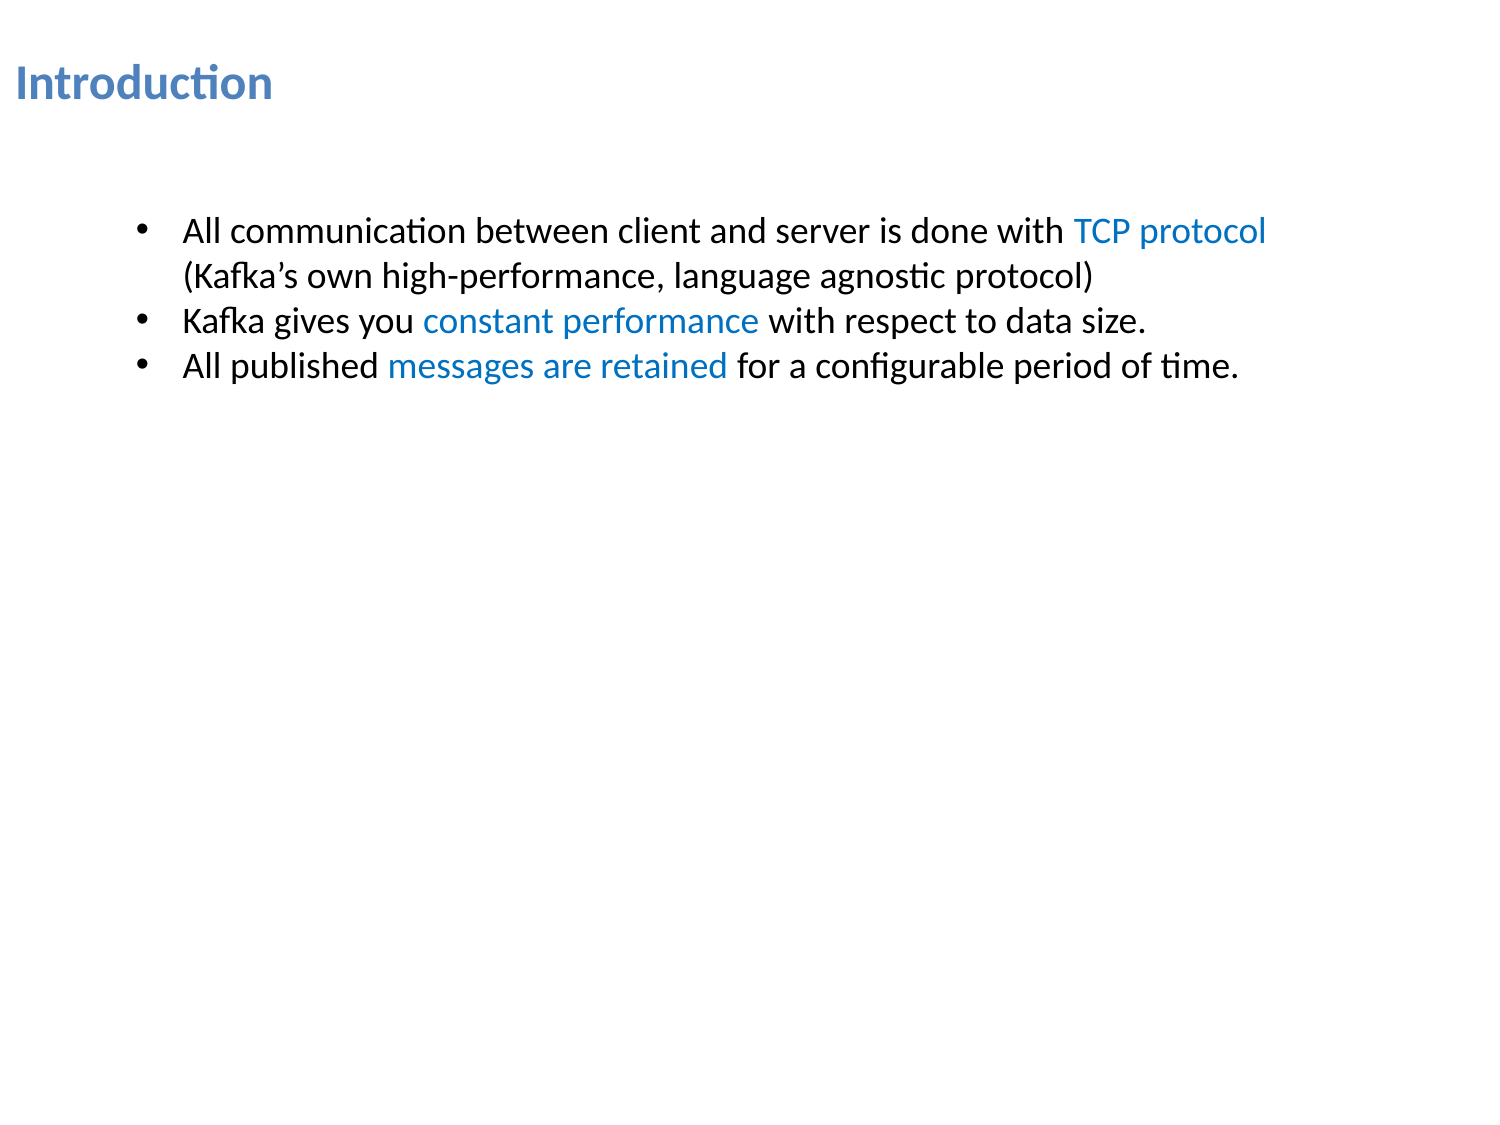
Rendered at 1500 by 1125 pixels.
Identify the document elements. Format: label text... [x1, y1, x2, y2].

title Introduction [0, 45, 1337, 114]
text_box All communication between client and server is done with TCP protocol (Kafka’s own high-performance, language agnostic protocol) Kafka gives you constant performance with respect to data size. All published messages are retained for a configurable period of time. [121, 198, 1313, 394]
